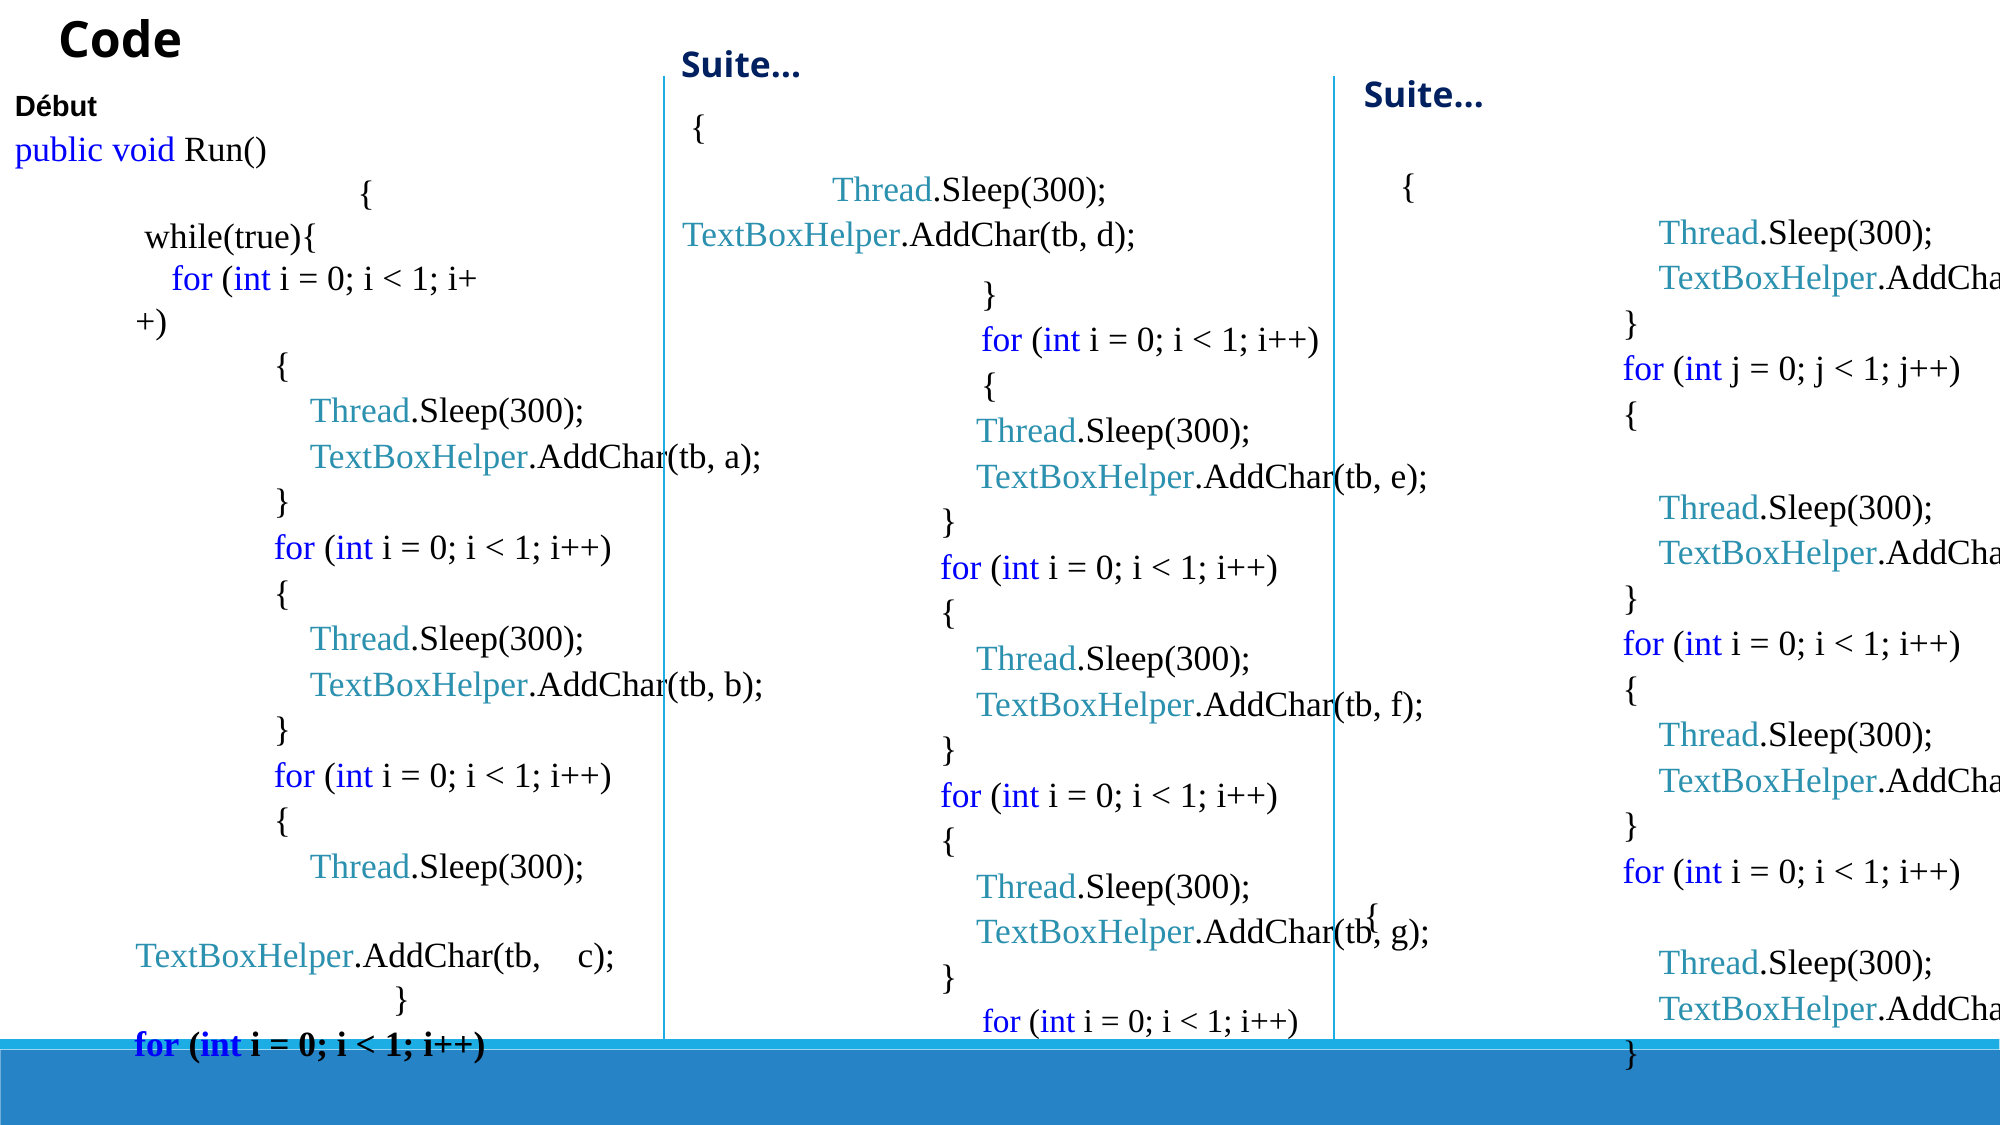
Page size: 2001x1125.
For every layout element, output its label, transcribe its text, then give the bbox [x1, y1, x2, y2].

text_box Suite… { Thread.Sleep(300); TextBoxHelper.AddChar(tb, d); } for (int i = 0; i < 1; i++) { Thread.Sleep(300); TextBoxHelper.AddChar(tb, e); } for (int i = 0; i < 1; i++) { Thread.Sleep(300); TextBoxHelper.AddChar(tb, f); } for (int i = 0; i < 1; i++) { Thread.Sleep(300); TextBoxHelper.AddChar(tb, g); } for (int i = 0; i < 1; i++) [666, 32, 1543, 1047]
text_box Code [43, 0, 270, 75]
text_box Début public void Run() { while(true){ for (int i = 0; i < 1; i++) { Thread.Sleep(300); TextBoxHelper.AddChar(tb, a); } for (int i = 0; i < 1; i++) { Thread.Sleep(300); TextBoxHelper.AddChar(tb, b); } for (int i = 0; i < 1; i++) { Thread.Sleep(300); TextBoxHelper.AddChar(tb, c); } for (int i = 0; i < 1; i++) [0, 72, 1000, 1117]
text_box Suite… { Thread.Sleep(300); TextBoxHelper.AddChar(tb, h); } for (int j = 0; j < 1; j++) { Thread.Sleep(300); TextBoxHelper.AddChar(tb, i); } for (int i = 0; i < 1; i++) { Thread.Sleep(300); TextBoxHelper.AddChar(tb, j); } for (int i = 0; i < 1; i++) { Thread.Sleep(300); TextBoxHelper.AddChar(tb, k); } [1348, 63, 2000, 1125]
